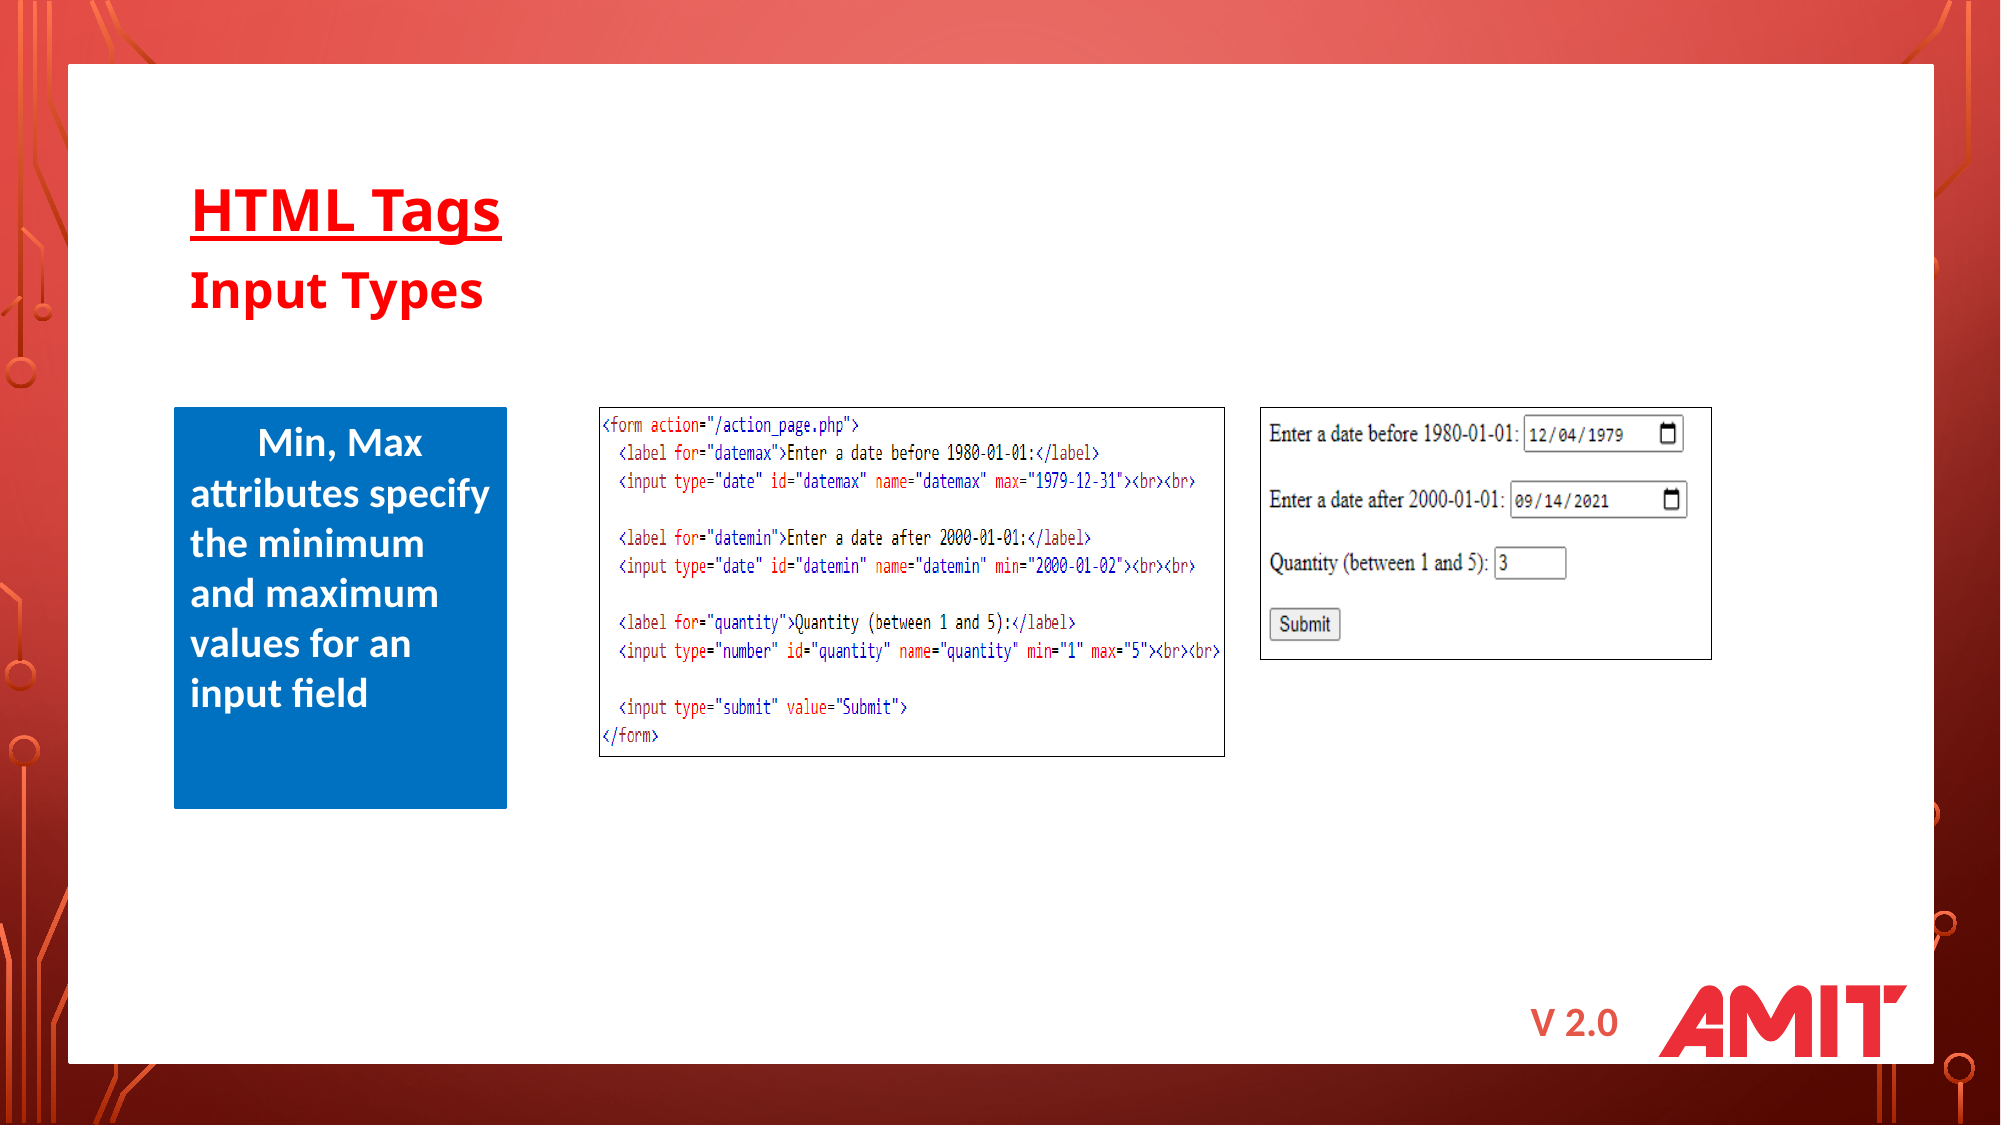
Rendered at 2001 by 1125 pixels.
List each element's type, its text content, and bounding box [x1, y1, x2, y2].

text_box HTML Tags [175, 165, 1812, 251]
picture [1259, 407, 1712, 660]
text_box V 2.0 [1515, 987, 1658, 1053]
text_box [68, 64, 1934, 1064]
picture [1658, 963, 1966, 1086]
picture [598, 407, 1225, 757]
text_box Min, Max attributes specify the minimum and maximum values for an input field [174, 407, 507, 809]
text_box Input Types [175, 251, 1812, 327]
